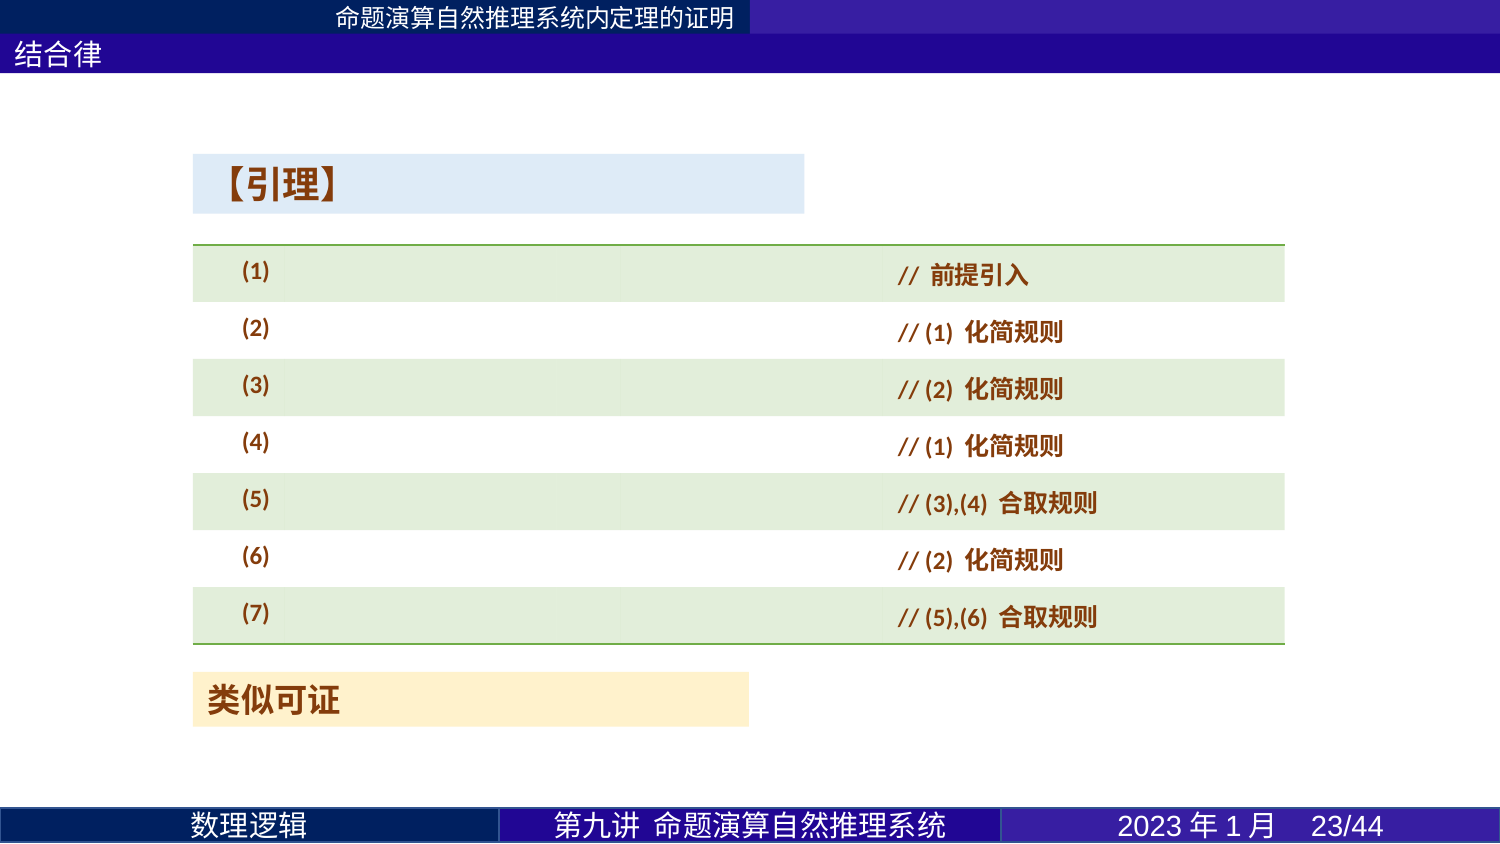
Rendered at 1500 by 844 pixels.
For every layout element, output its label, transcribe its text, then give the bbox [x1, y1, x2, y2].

text_box 数理逻辑 [0, 807, 498, 843]
text_box 第九讲 命题演算自然推理系统 [498, 807, 1000, 843]
text_box [749, 0, 1500, 33]
text_box 结合律 [0, 33, 1500, 74]
text_box 命题演算自然推理系统内定理的证明 [0, 0, 749, 33]
text_box 2023年1月 23/44 [1000, 807, 1500, 843]
